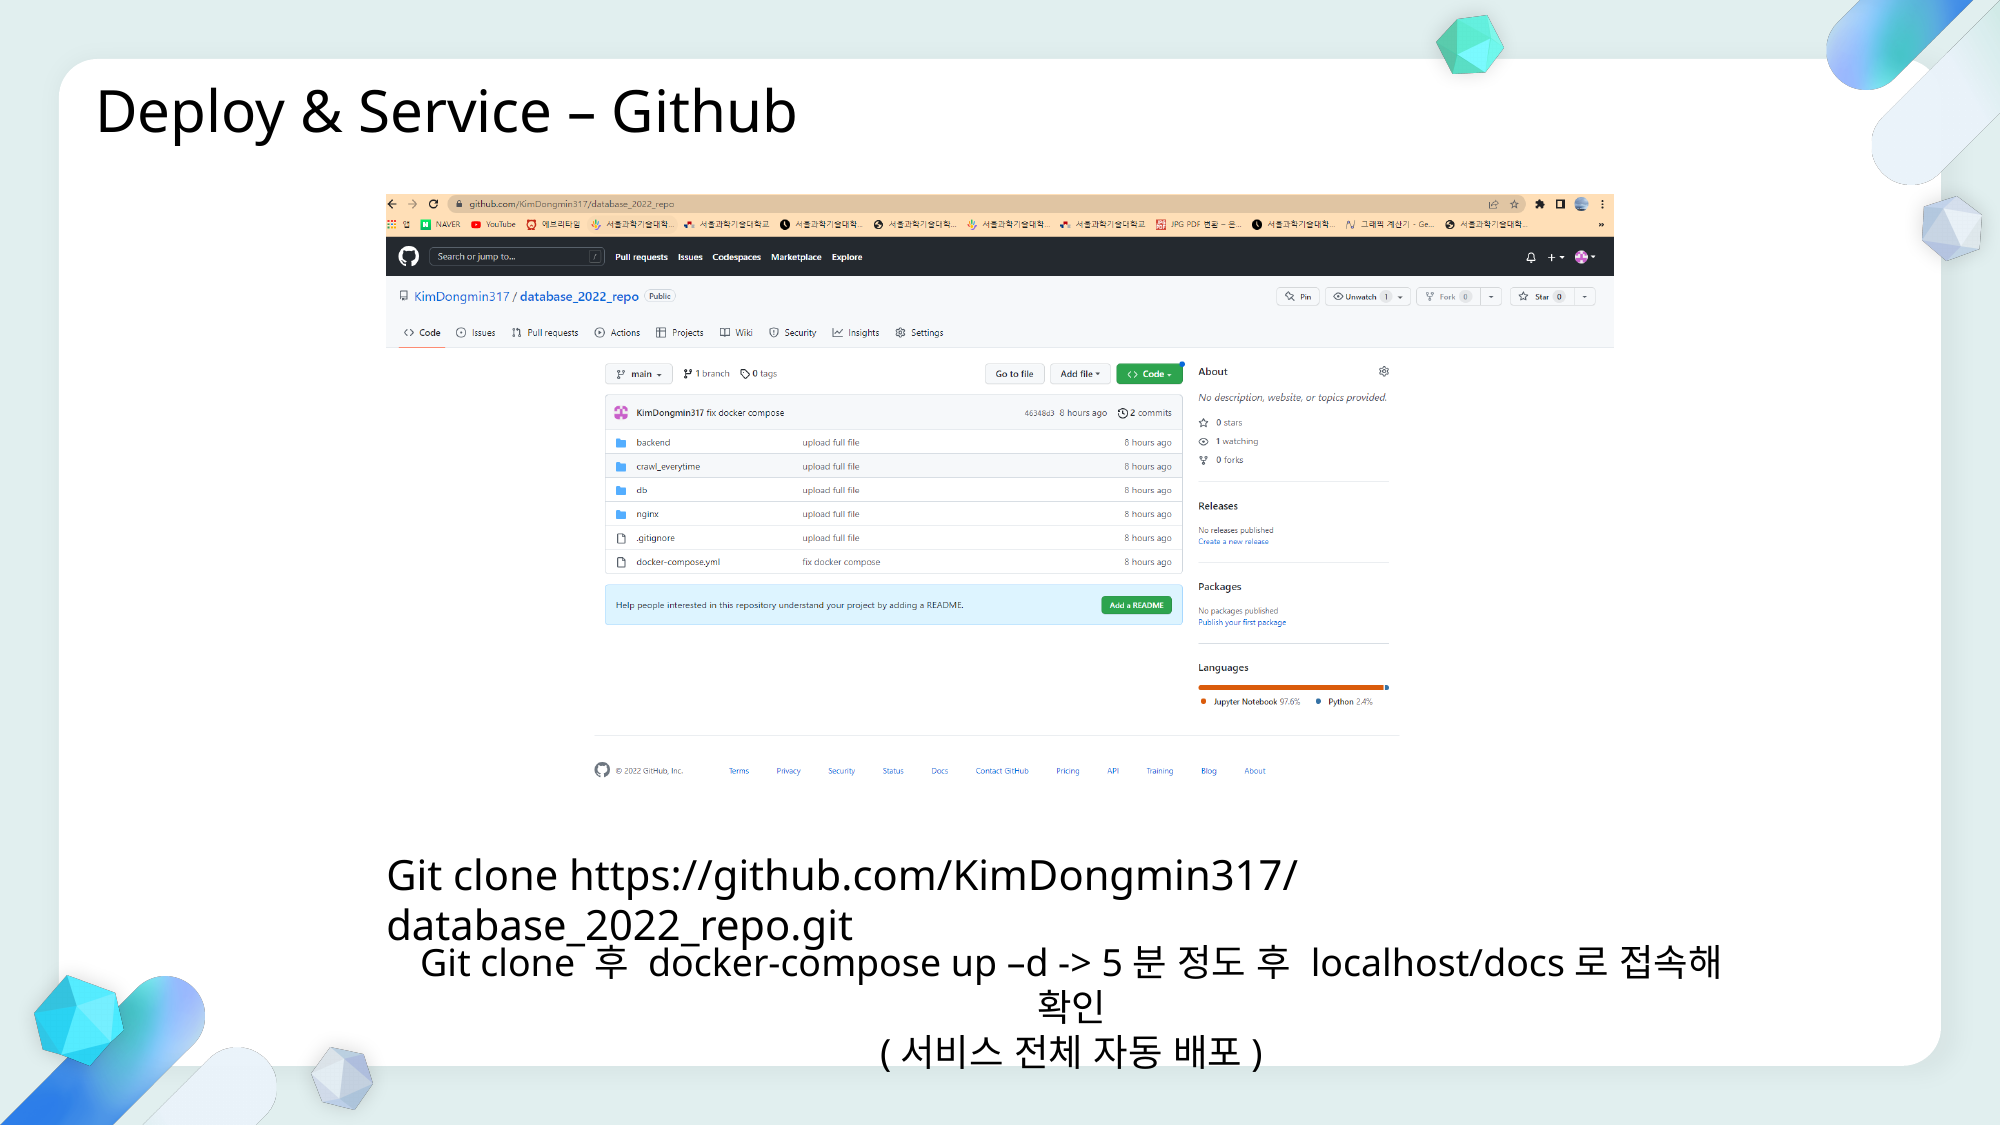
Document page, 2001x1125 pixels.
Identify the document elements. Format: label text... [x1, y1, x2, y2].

picture [0, 975, 277, 1125]
picture [1436, 15, 1504, 74]
picture [1922, 196, 1982, 261]
picture [311, 1047, 373, 1110]
picture [1827, 0, 2001, 185]
picture [386, 194, 1614, 821]
text_box Git clone https://github.com/KimDongmin317/database_2022_repo.git [371, 841, 1772, 957]
text_box Deploy & Service – Github [80, 66, 1072, 152]
text_box Git clone 후 docker-compose up –d -> 5분 정도 후 localhost/docs로 접속해 확인 (서비스 전체 자동 배포) [397, 931, 1745, 1082]
